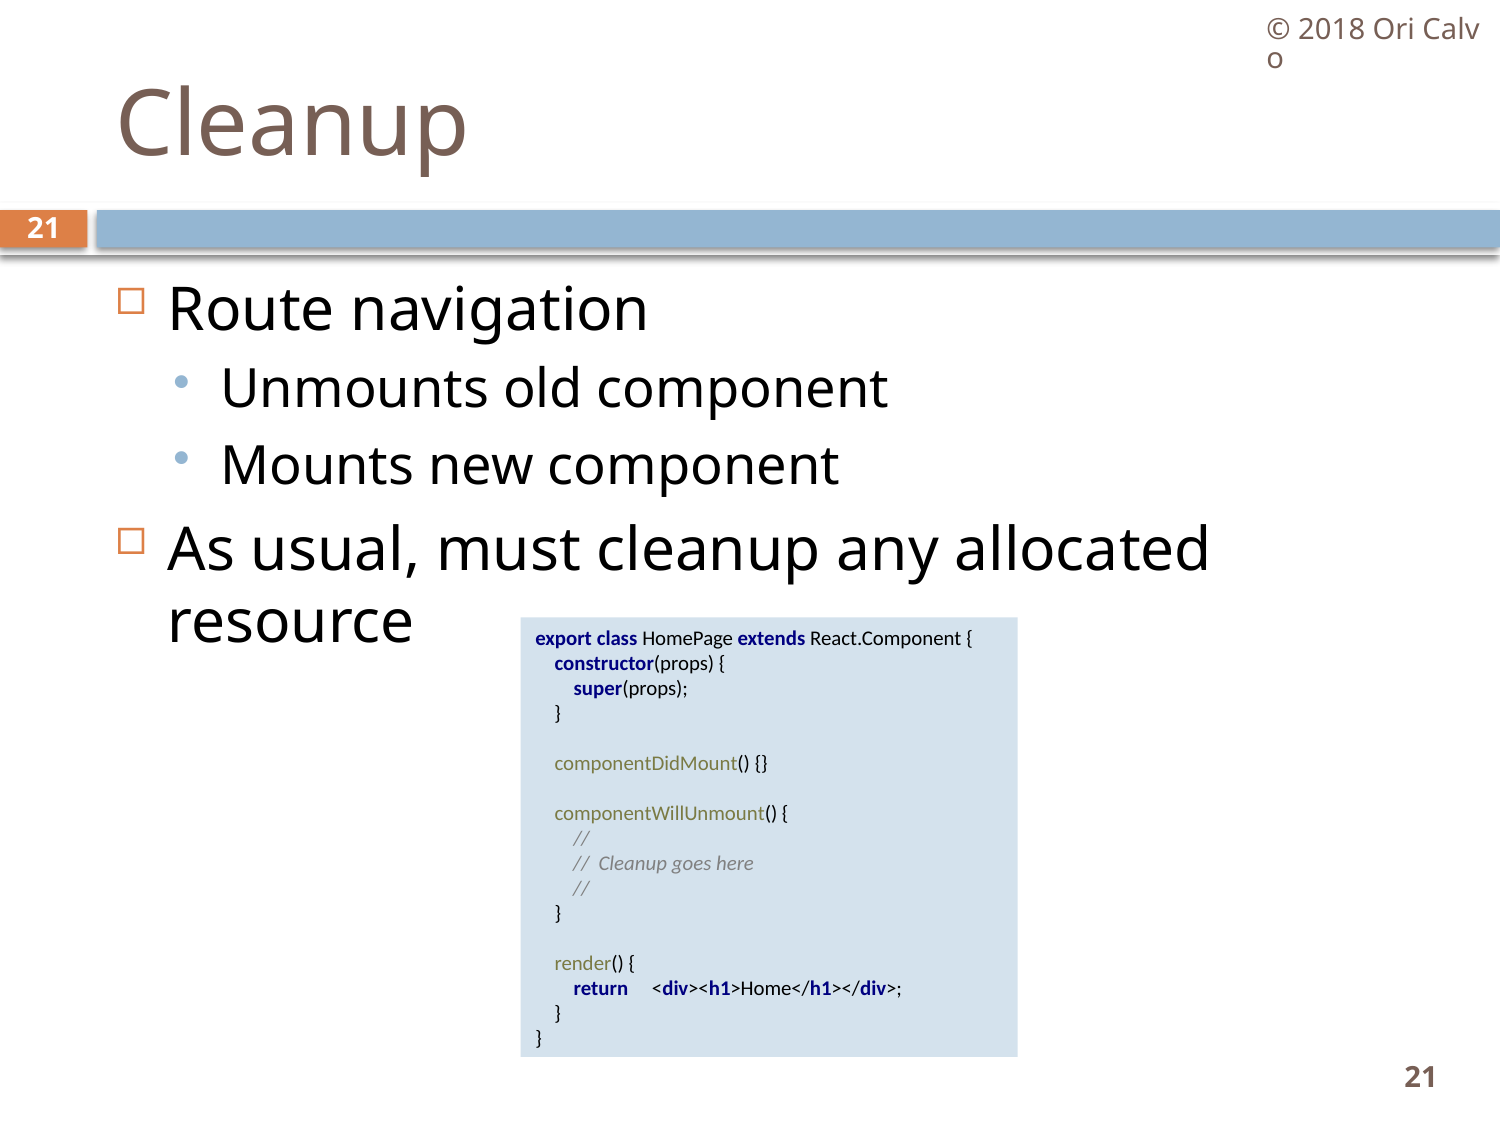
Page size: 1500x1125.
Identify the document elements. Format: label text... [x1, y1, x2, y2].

slide_number 21 [0, 208, 88, 249]
footer © 2018 Ori Calvo [1251, 0, 1500, 60]
text_box export class HomePage extends React.Component { constructor(props) { super(props); } componentDidMount() {} componentWillUnmount() { // // Cleanup goes here // } render() { return <div><h1>Home</h1></div>; } } [520, 617, 1018, 1057]
title Cleanup [100, 37, 1438, 200]
list Route navigation Unmounts old component Mounts new component As usual, must cleanup any allocated resource [100, 262, 1438, 1000]
